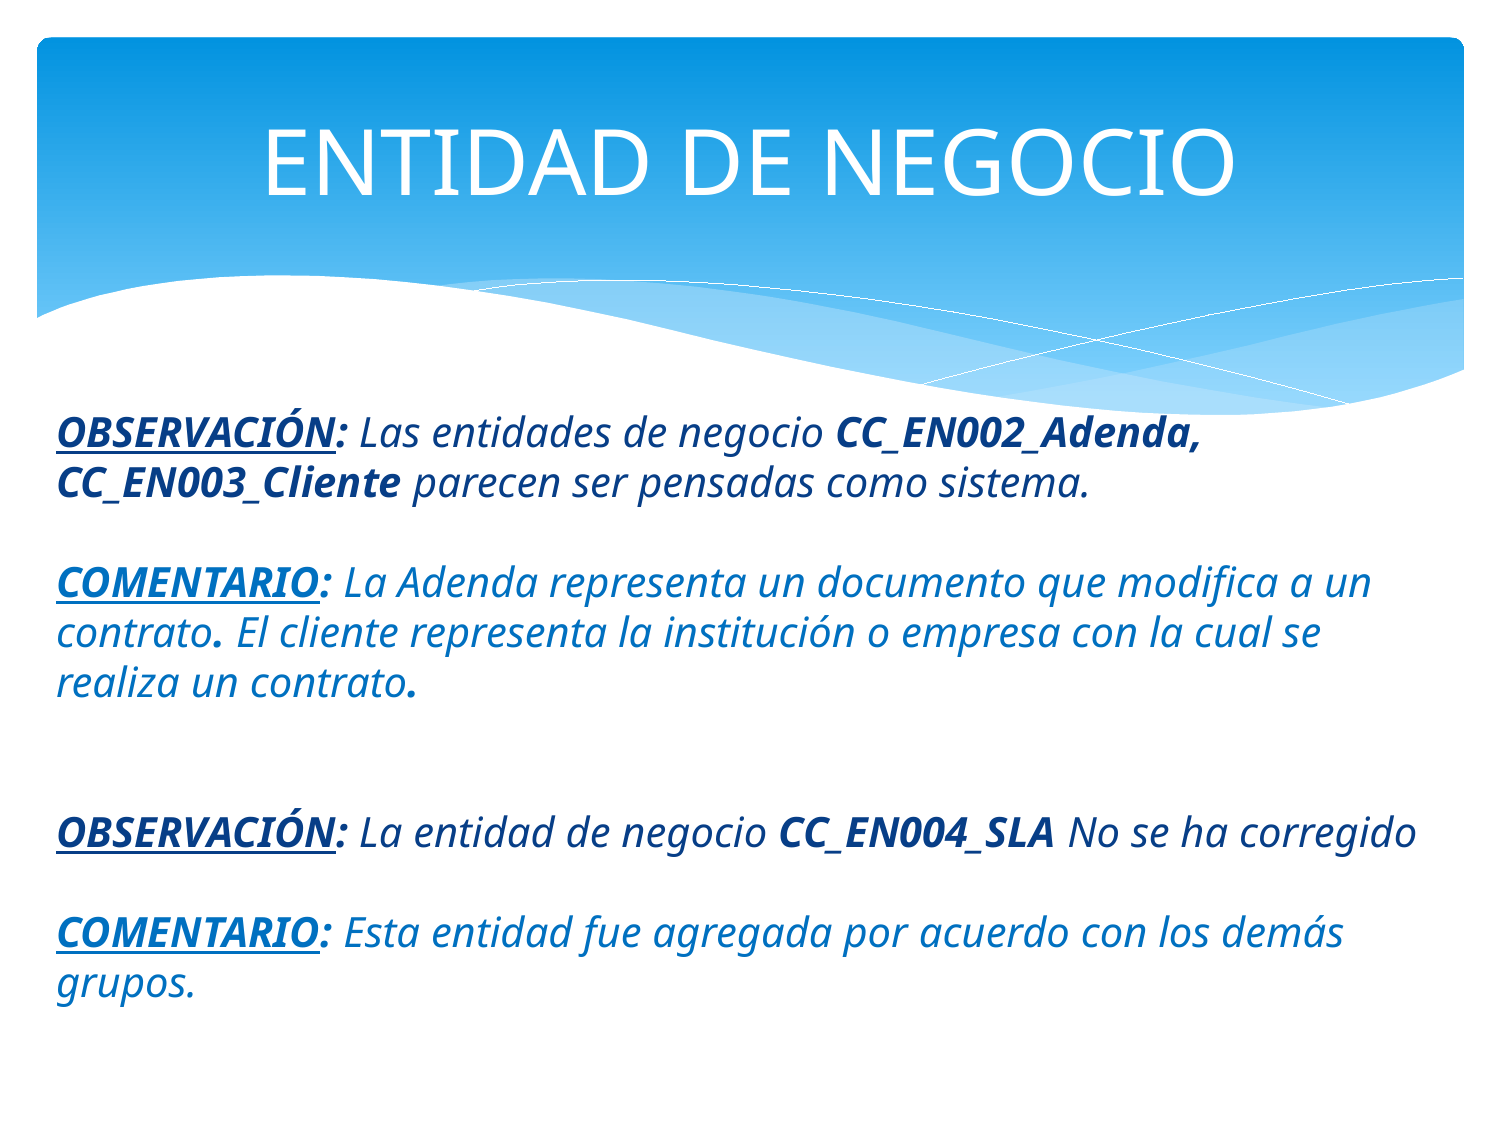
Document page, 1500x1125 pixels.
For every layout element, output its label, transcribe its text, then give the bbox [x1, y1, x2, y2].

text_box ENTIDAD DE NEGOCIO [74, 55, 1425, 261]
text_box OBSERVACIÓN: Las entidades de negocio CC_EN002_Adenda, CC_EN003_Cliente parecen ser pensadas como sistema. COMENTARIO: La Adenda representa un documento que modifica a un contrato. El cliente representa la institución o empresa con la cual se realiza un contrato. OBSERVACIÓN: La entidad de negocio CC_EN004_SLA No se ha corregido COMENTARIO: Esta entidad fue agregada por acuerdo con los demás grupos. [41, 398, 1459, 1014]
